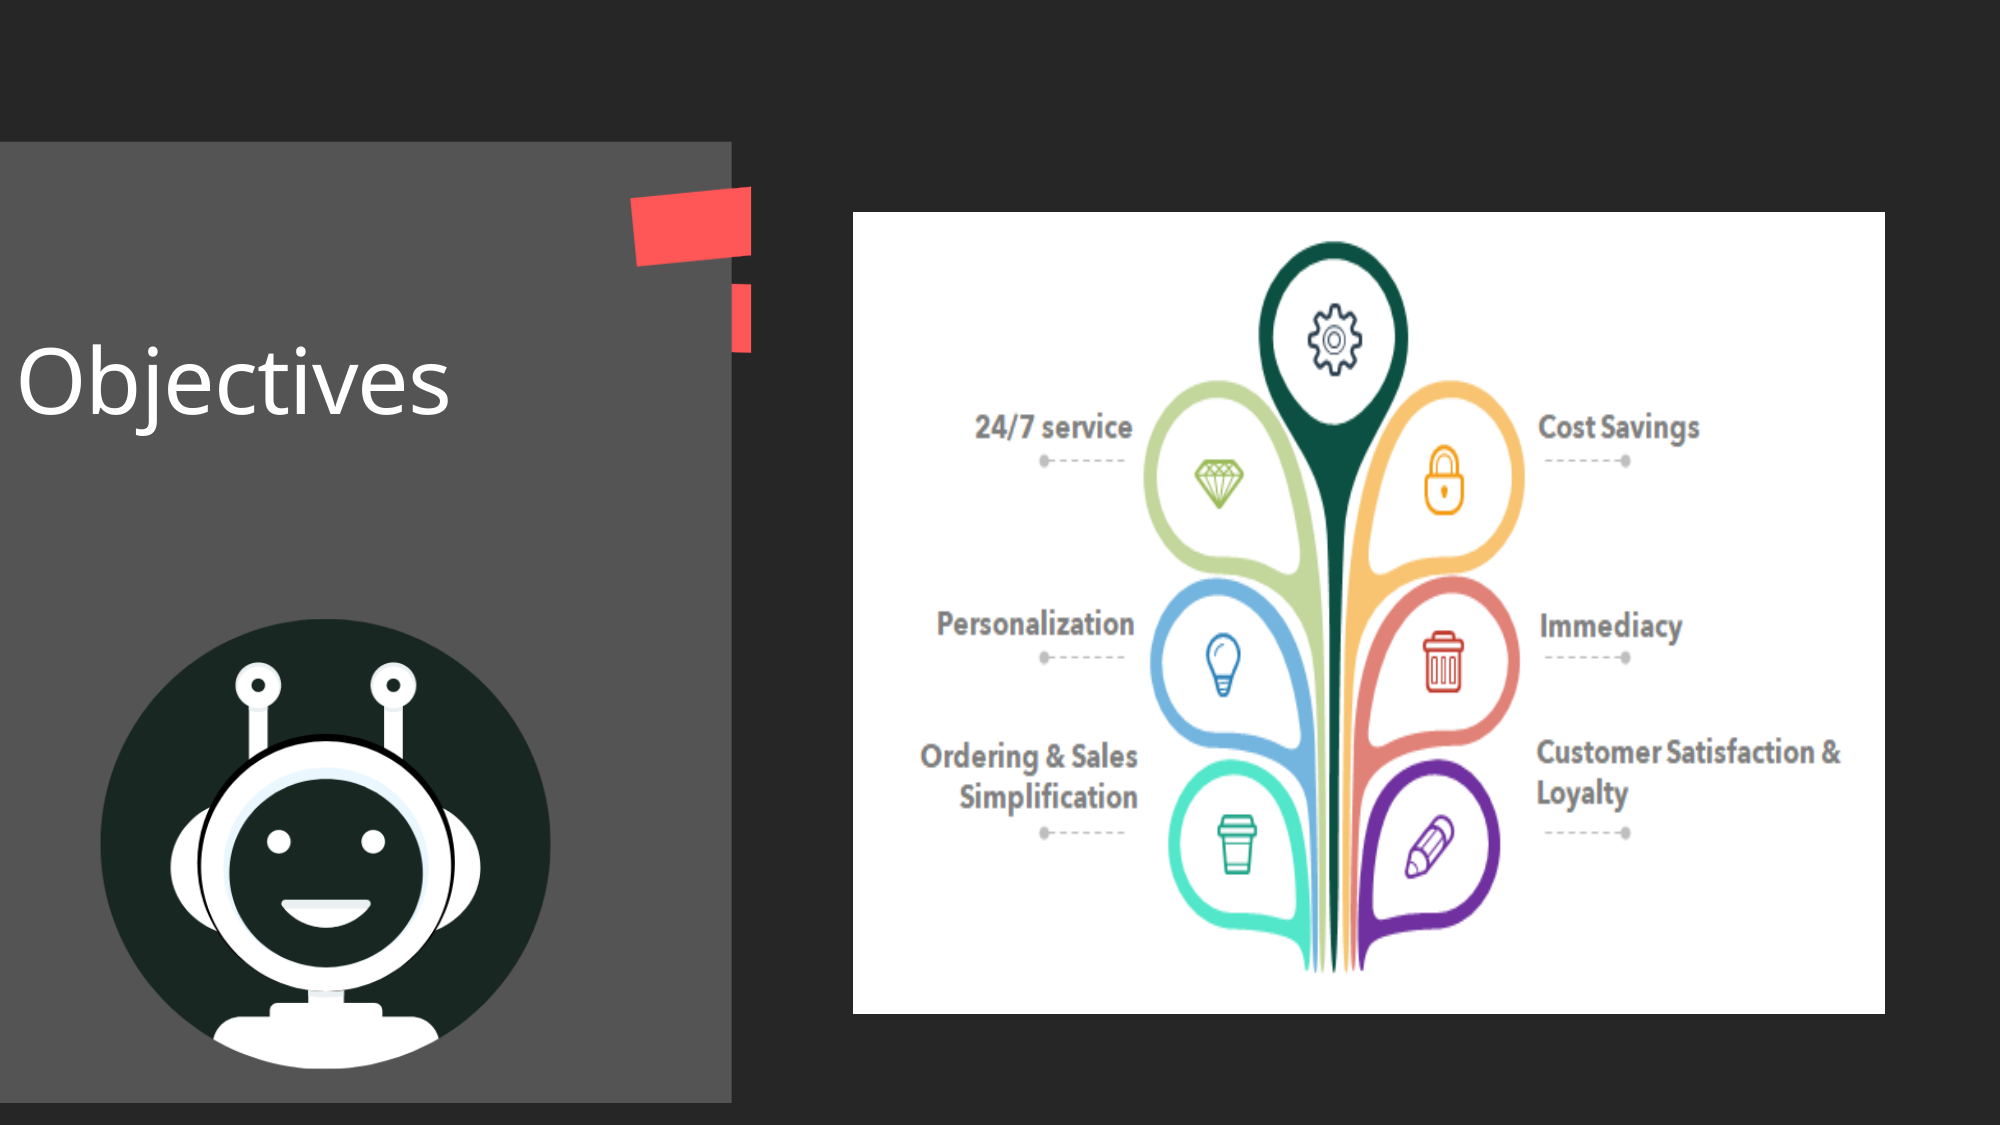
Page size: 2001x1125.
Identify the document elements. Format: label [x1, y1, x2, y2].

picture [0, 0, 752, 1103]
text_box [800, 155, 1928, 1037]
text_box [0, 0, 2000, 1125]
picture [852, 211, 1886, 1015]
